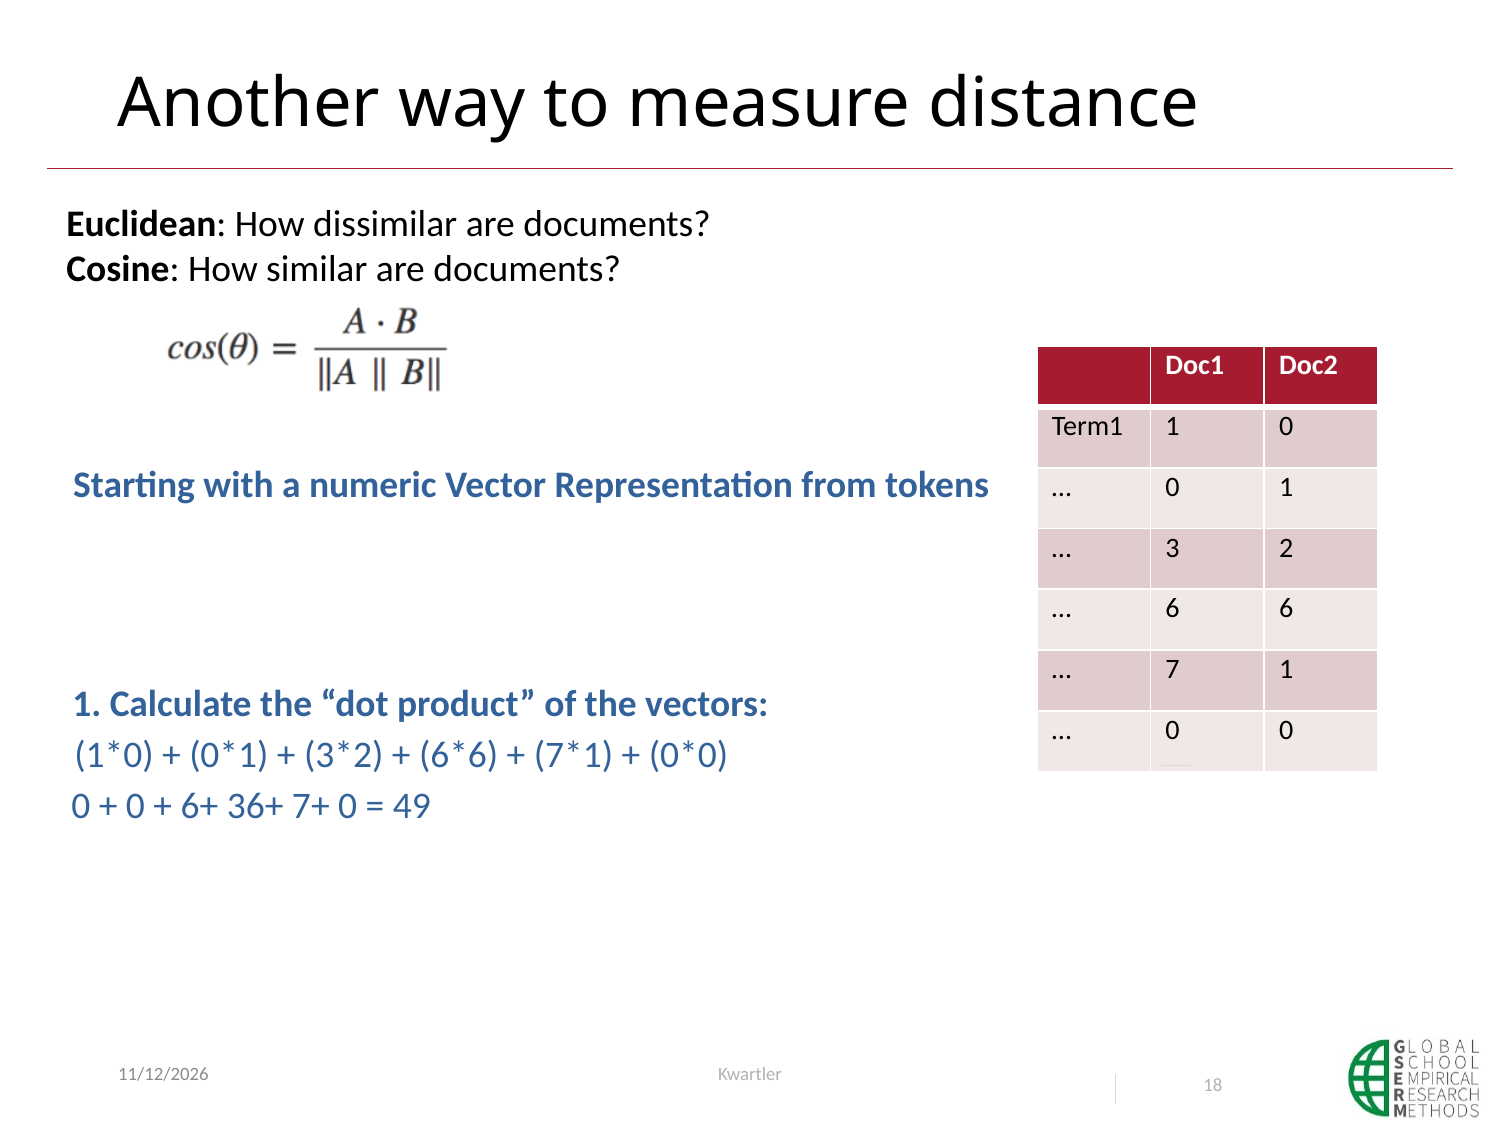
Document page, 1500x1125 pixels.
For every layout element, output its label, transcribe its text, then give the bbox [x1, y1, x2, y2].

table_cell … [1038, 651, 1150, 710]
table_cell 0 [1265, 410, 1377, 467]
footer Kwartler [496, 1042, 1004, 1103]
table_cell 7 [1151, 651, 1263, 710]
table_cell 0 [1151, 469, 1263, 528]
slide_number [103, 1042, 441, 1103]
picture [1342, 1031, 1500, 1120]
slide_number 18 [1188, 1042, 1330, 1103]
table_cell 1 [1151, 410, 1263, 467]
text_box Euclidean: How dissimilar are documents? Cosine: How similar are documents? [51, 191, 727, 297]
text_box Starting with a numeric Vector Representation from tokens [58, 453, 1014, 513]
text_box 1. Calculate the “dot product” of the vectors: [57, 671, 785, 732]
table_header Doc1 [1151, 347, 1263, 404]
table_cell … [1038, 469, 1150, 528]
table_cell 1 [1265, 469, 1377, 528]
text_box 0 + 0 + 6+ 36+ 7+ 0 = 49 [56, 773, 447, 833]
text_box (1*0) + (0*1) + (3*2) + (6*6) + (7*1) + (0*0) [59, 732, 744, 783]
table_header Doc2 [1265, 347, 1377, 404]
table_cell 2 [1265, 529, 1377, 588]
table_cell 0 [1265, 712, 1377, 771]
table_cell 6 [1265, 590, 1377, 649]
picture [154, 286, 457, 421]
table_cell 0 [1151, 712, 1263, 771]
table_cell 1 [1265, 651, 1377, 710]
table_cell Term1 [1038, 410, 1150, 467]
table_cell 3 [1151, 529, 1263, 588]
title Another way to measure distance [103, 59, 1397, 157]
table_cell … [1038, 590, 1150, 649]
table_cell … [1038, 712, 1150, 771]
table_cell … [1038, 529, 1150, 588]
table_header [1038, 347, 1150, 404]
table_cell 6 [1151, 590, 1263, 649]
